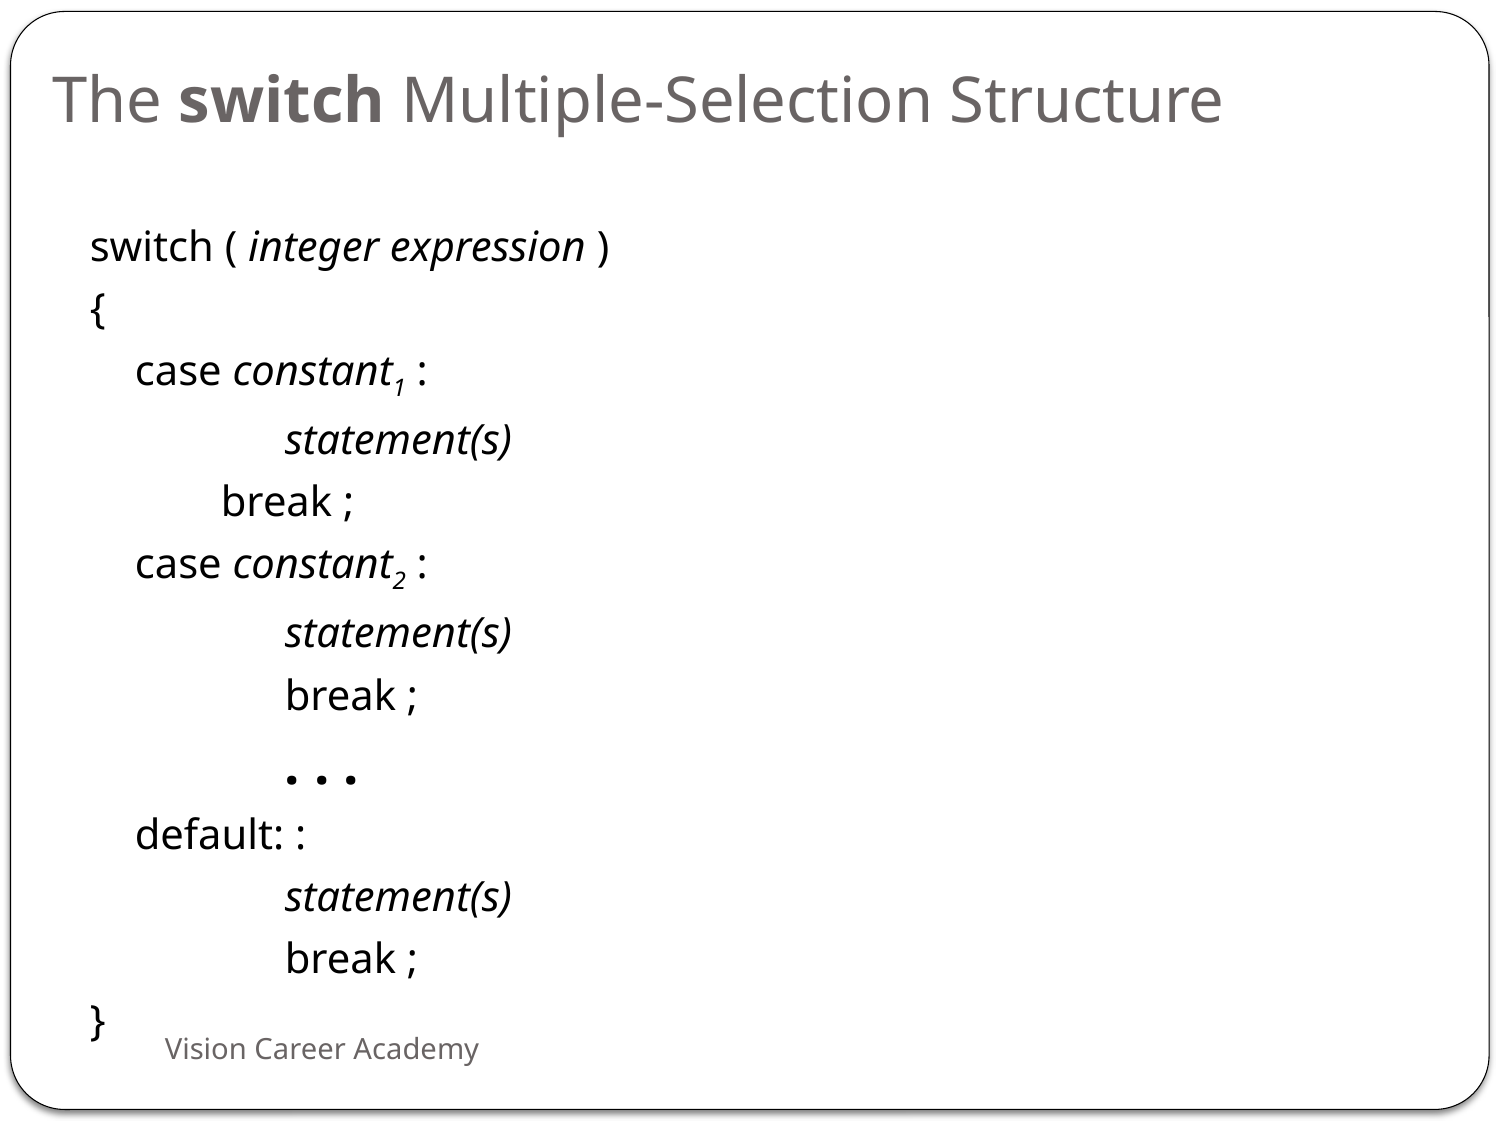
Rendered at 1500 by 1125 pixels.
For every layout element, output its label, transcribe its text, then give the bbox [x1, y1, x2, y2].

title The switch Multiple-Selection Structure [37, 50, 1438, 150]
list switch ( integer expression ) { case constant1 : statement(s) break ; case constant2 : statement(s) break ; . . . default: : statement(s) break ; } [75, 212, 1350, 1063]
footer Vision Career Academy [150, 1012, 800, 1088]
